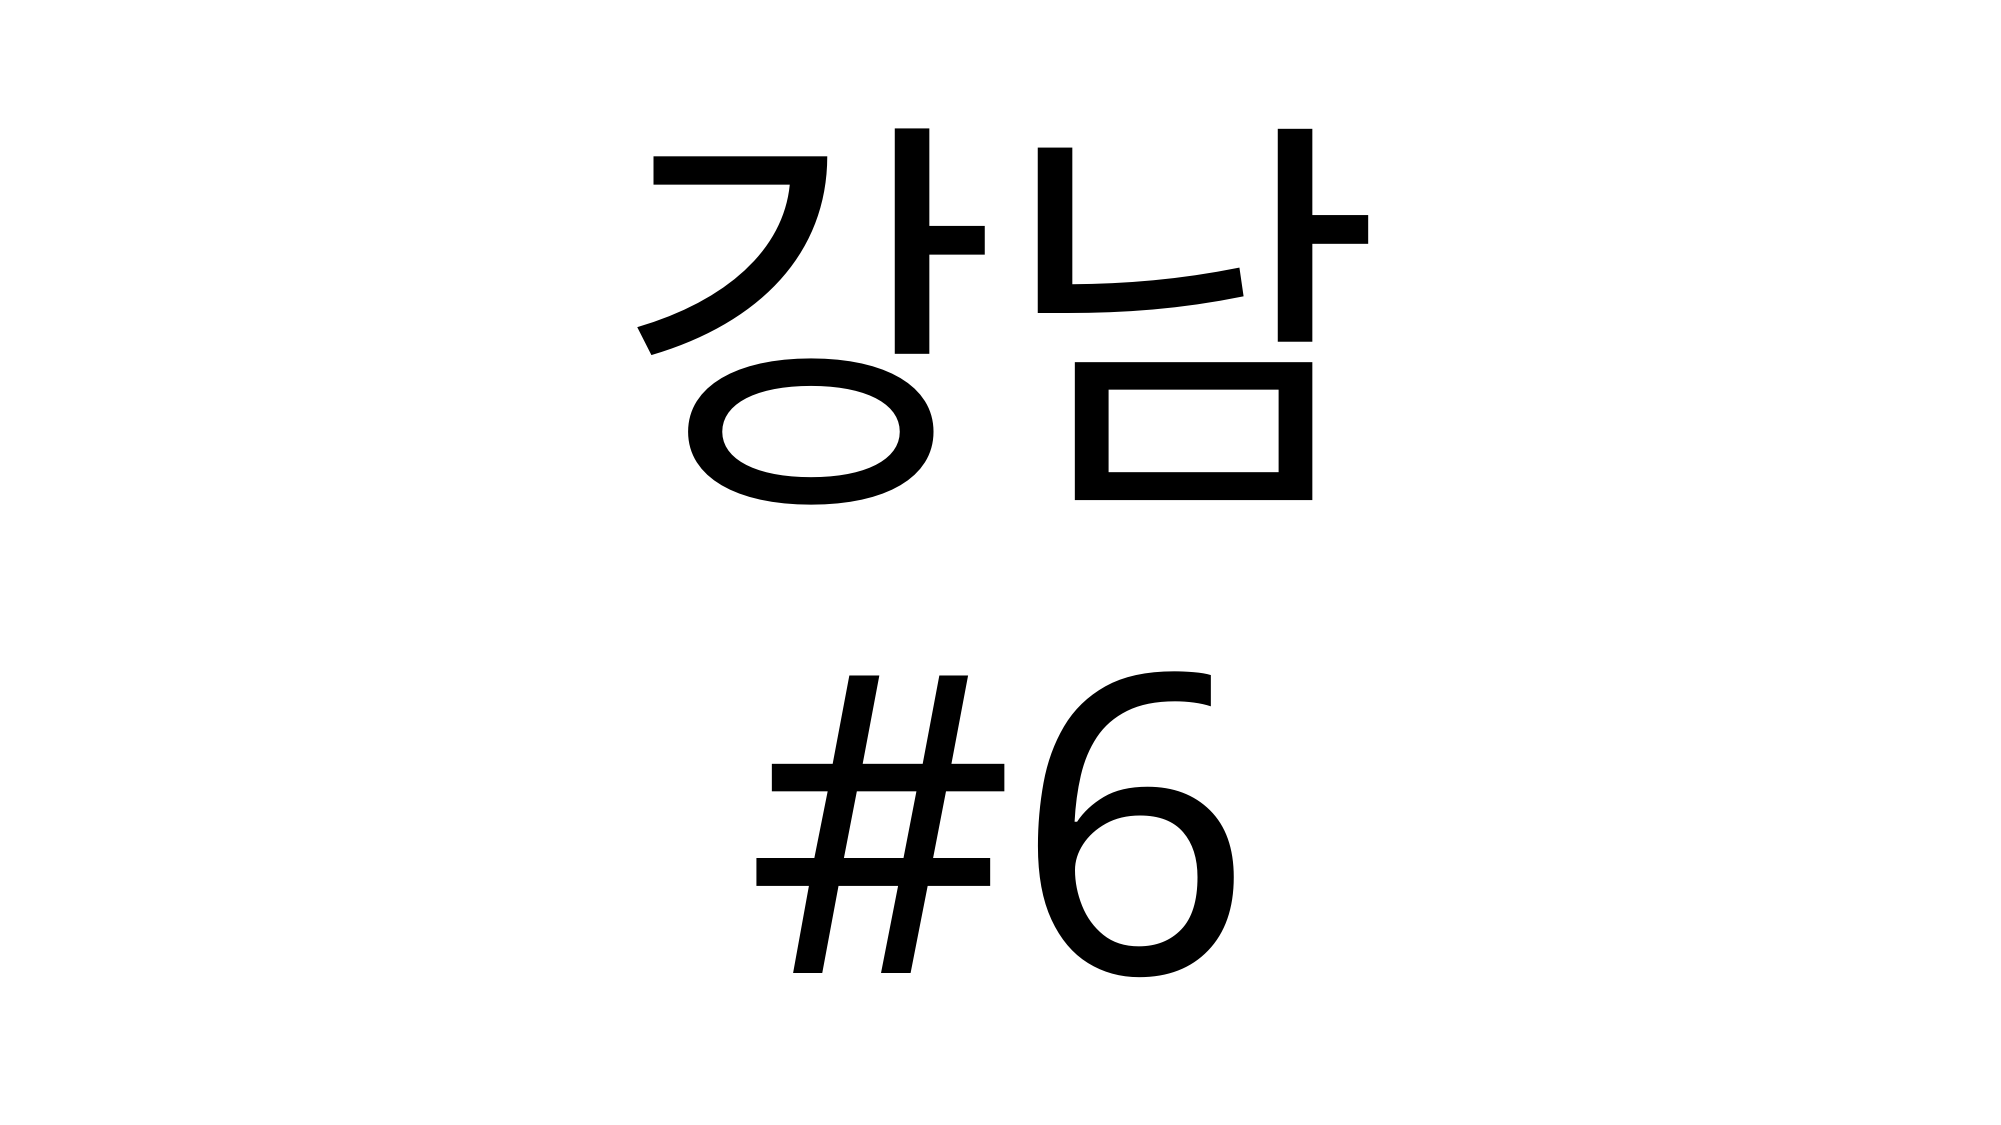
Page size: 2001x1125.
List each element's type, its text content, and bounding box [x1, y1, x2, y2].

text_box 강남 #6 [601, 49, 1399, 1065]
